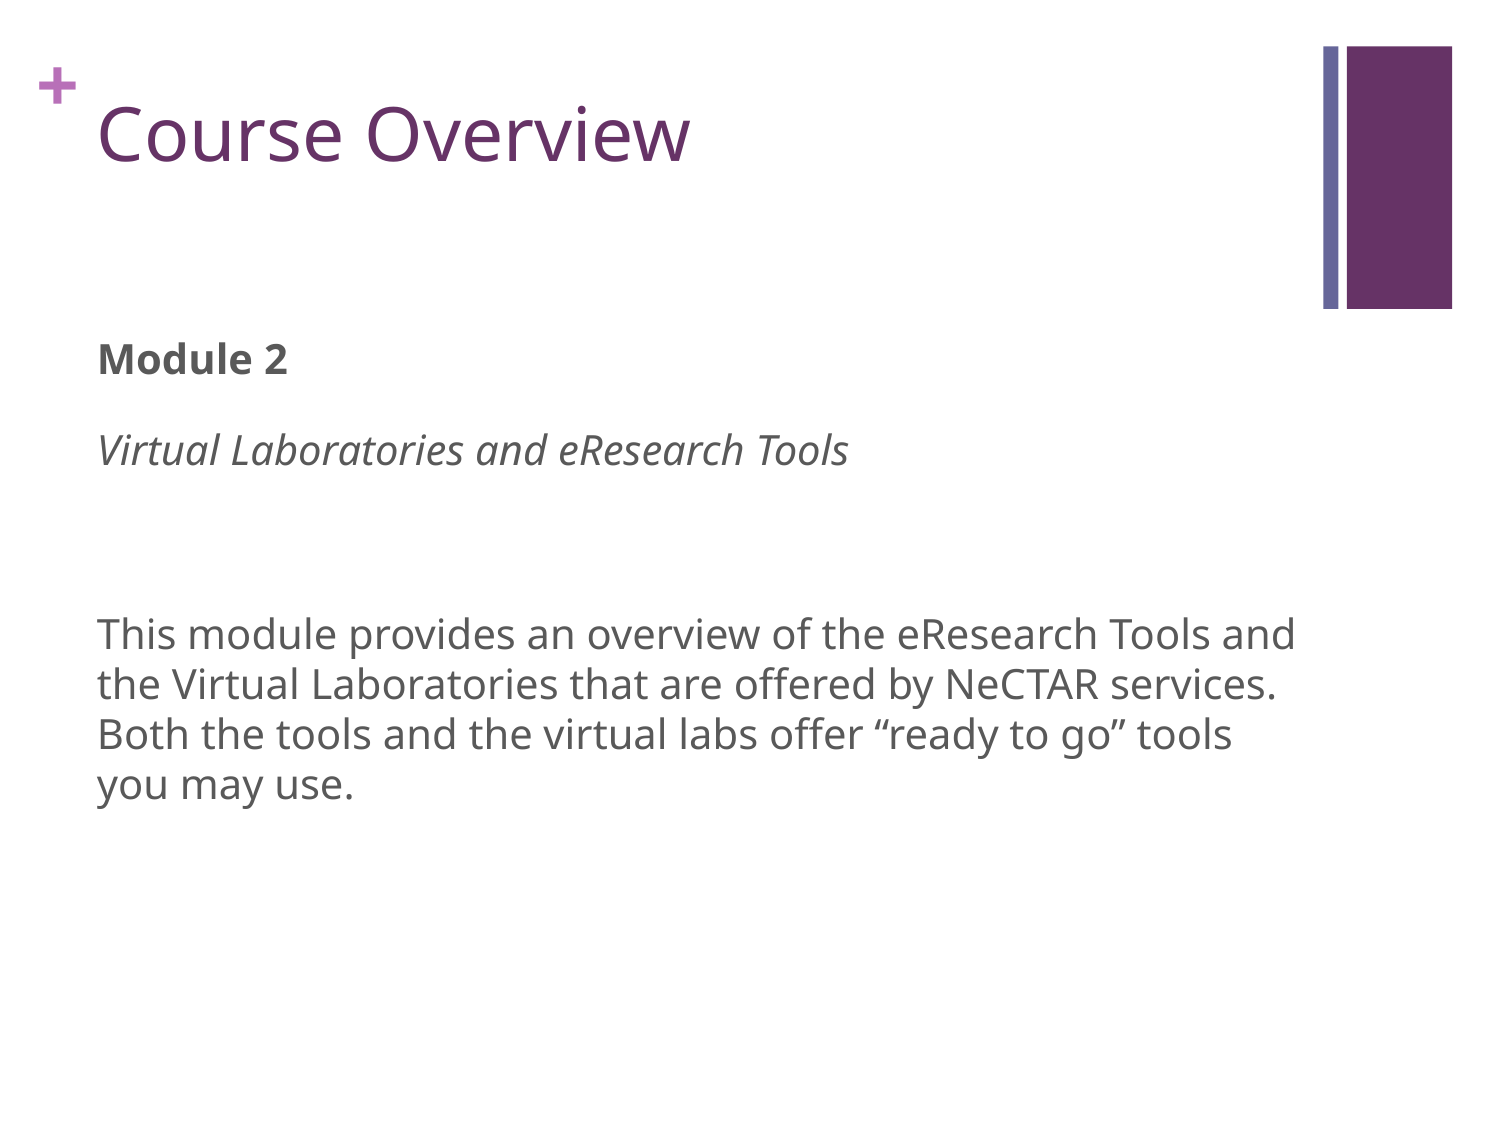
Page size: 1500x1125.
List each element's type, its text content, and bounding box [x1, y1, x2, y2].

list Module 2 Virtual Laboratories and eResearch Tools This module provides an overview of the eResearch Tools and the Virtual Laboratories that are offered by NeCTAR services. Both the tools and the virtual labs offer “ready to go” tools you may use. [81, 324, 1322, 1005]
title Course Overview [81, 79, 1322, 263]
